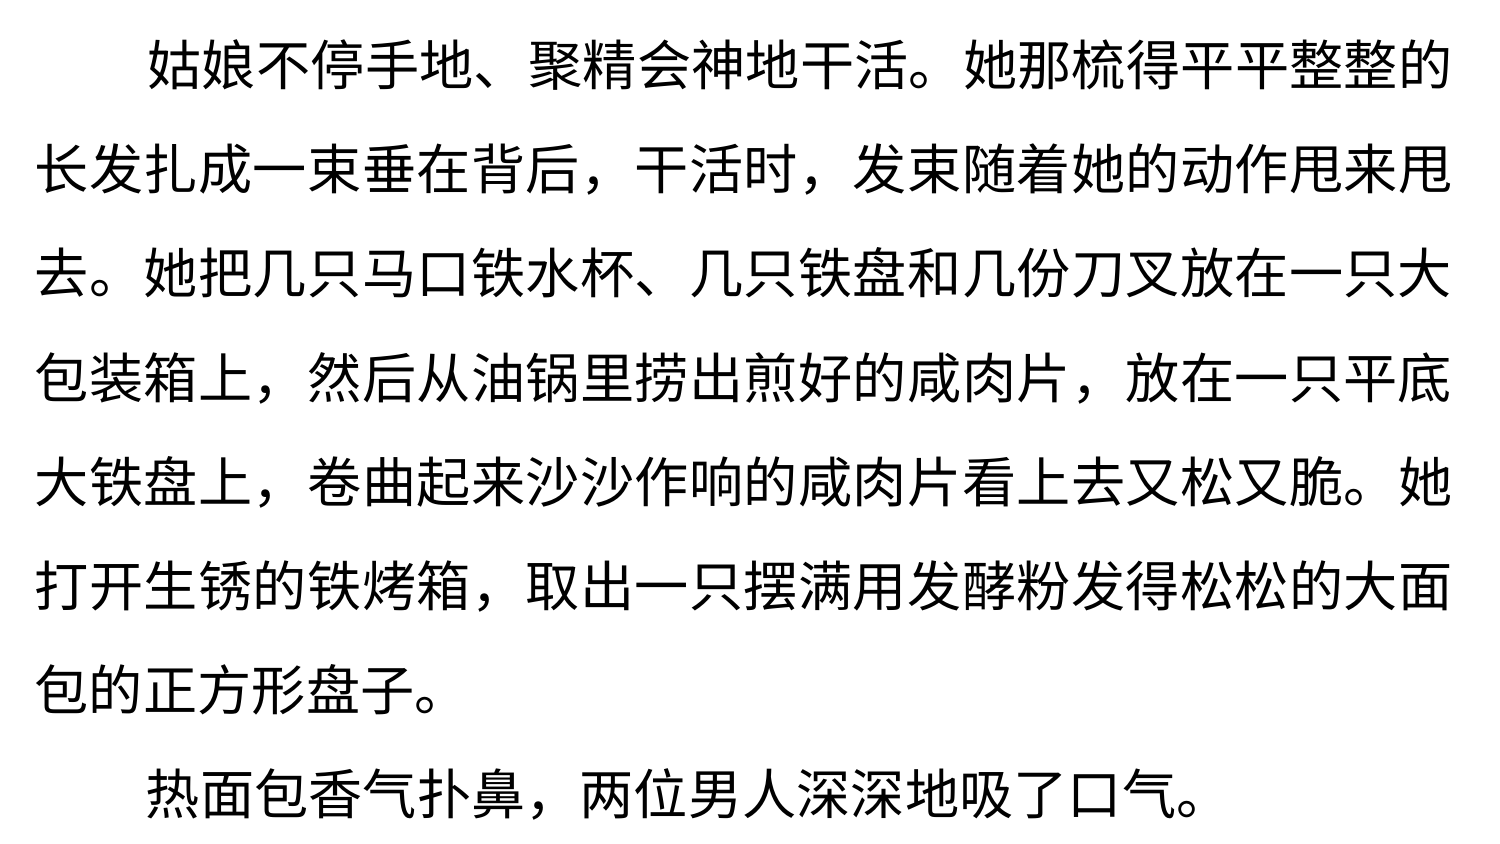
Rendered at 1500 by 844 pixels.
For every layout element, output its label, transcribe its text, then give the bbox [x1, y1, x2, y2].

text_box 姑娘不停手地、聚精会神地干活。她那梳得平平整整的长发扎成一束垂在背后，干活时，发束随着她的动作甩来甩去。她把几只马口铁水杯、几只铁盘和几份刀叉放在一只大包装箱上，然后从油锅里捞出煎好的咸肉片，放在一只平底大铁盘上，卷曲起来沙沙作响的咸肉片看上去又松又脆。她打开生锈的铁烤箱，取出一只摆满用发酵粉发得松松的大面包的正方形盘子。 热面包香气扑鼻，两位男人深深地吸了口气。 [20, 0, 1468, 833]
